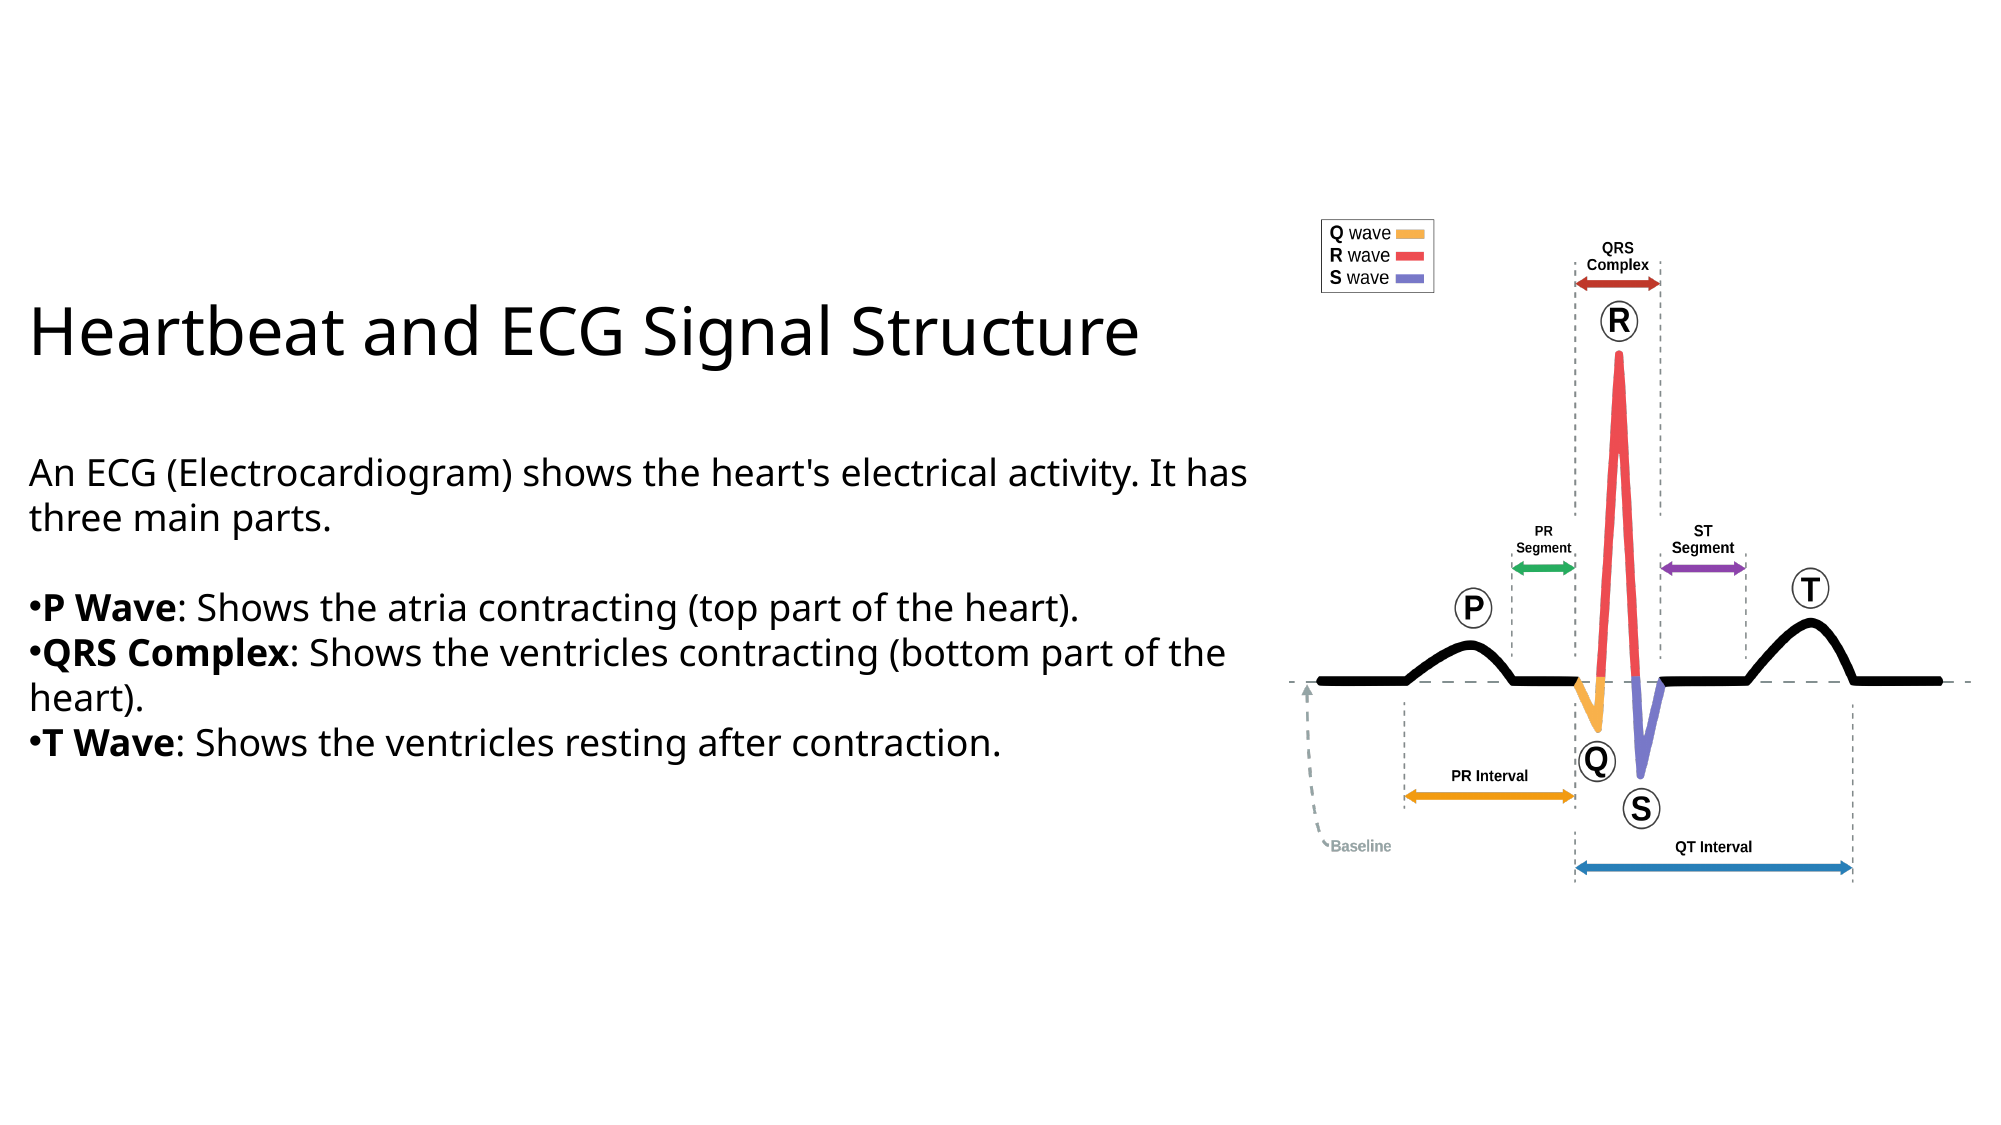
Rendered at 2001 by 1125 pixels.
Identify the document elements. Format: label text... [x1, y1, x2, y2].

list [1288, 189, 1971, 936]
text_box Heartbeat and ECG Signal Structure An ECG (Electrocardiogram) shows the heart's electrical activity. It has three main parts. P Wave: Shows the atria contracting (top part of the heart). QRS Complex: Shows the ventricles contracting (bottom part of the heart). T Wave: Shows the ventricles resting after contraction. [14, 281, 1288, 816]
